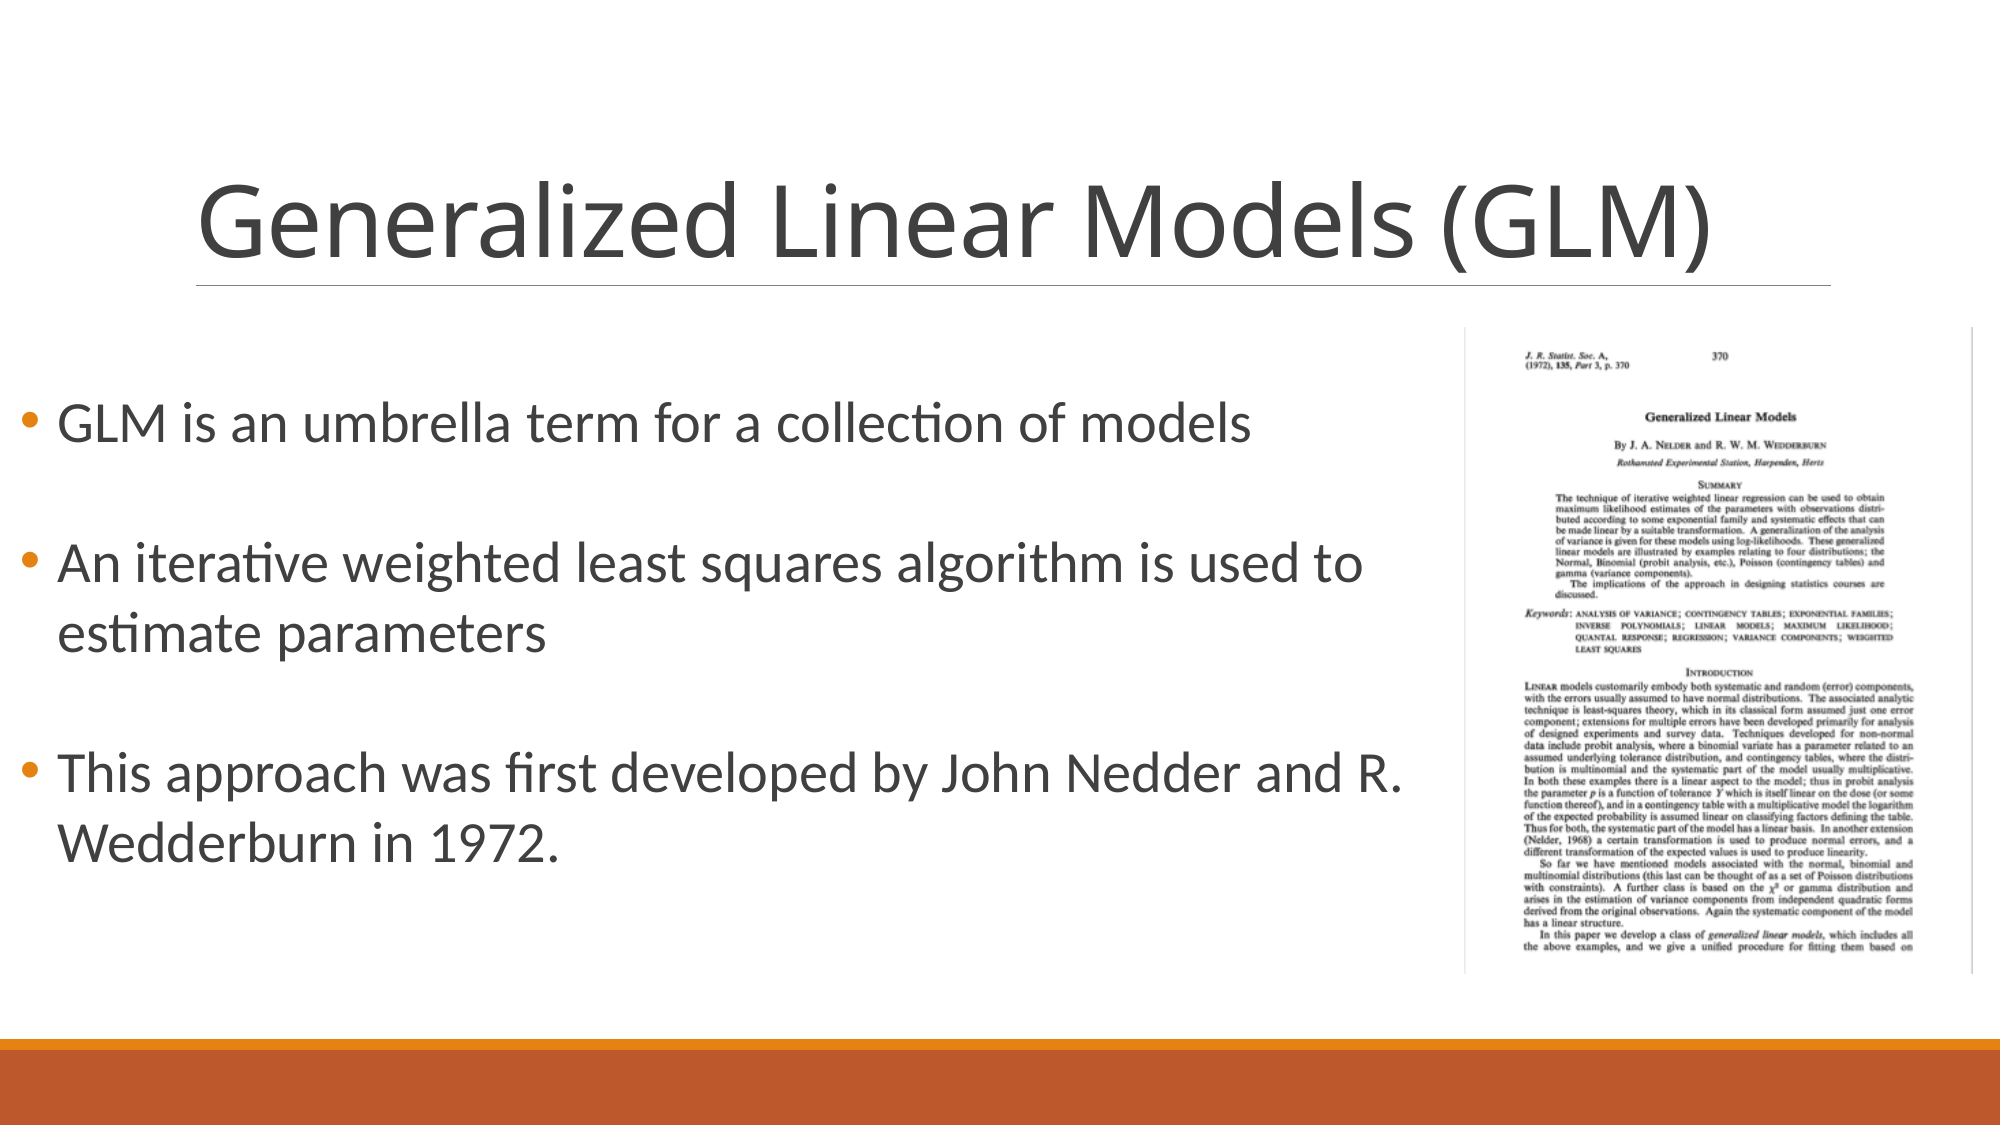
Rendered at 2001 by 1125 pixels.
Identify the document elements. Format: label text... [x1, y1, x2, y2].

title Generalized Linear Models (GLM) [180, 47, 1830, 285]
list GLM is an umbrella term for a collection of models An iterative weighted least squares algorithm is used to estimate parameters This approach was first developed by John Nedder and R. Wedderburn in 1972. [19, 302, 1465, 974]
picture [1464, 327, 1974, 974]
